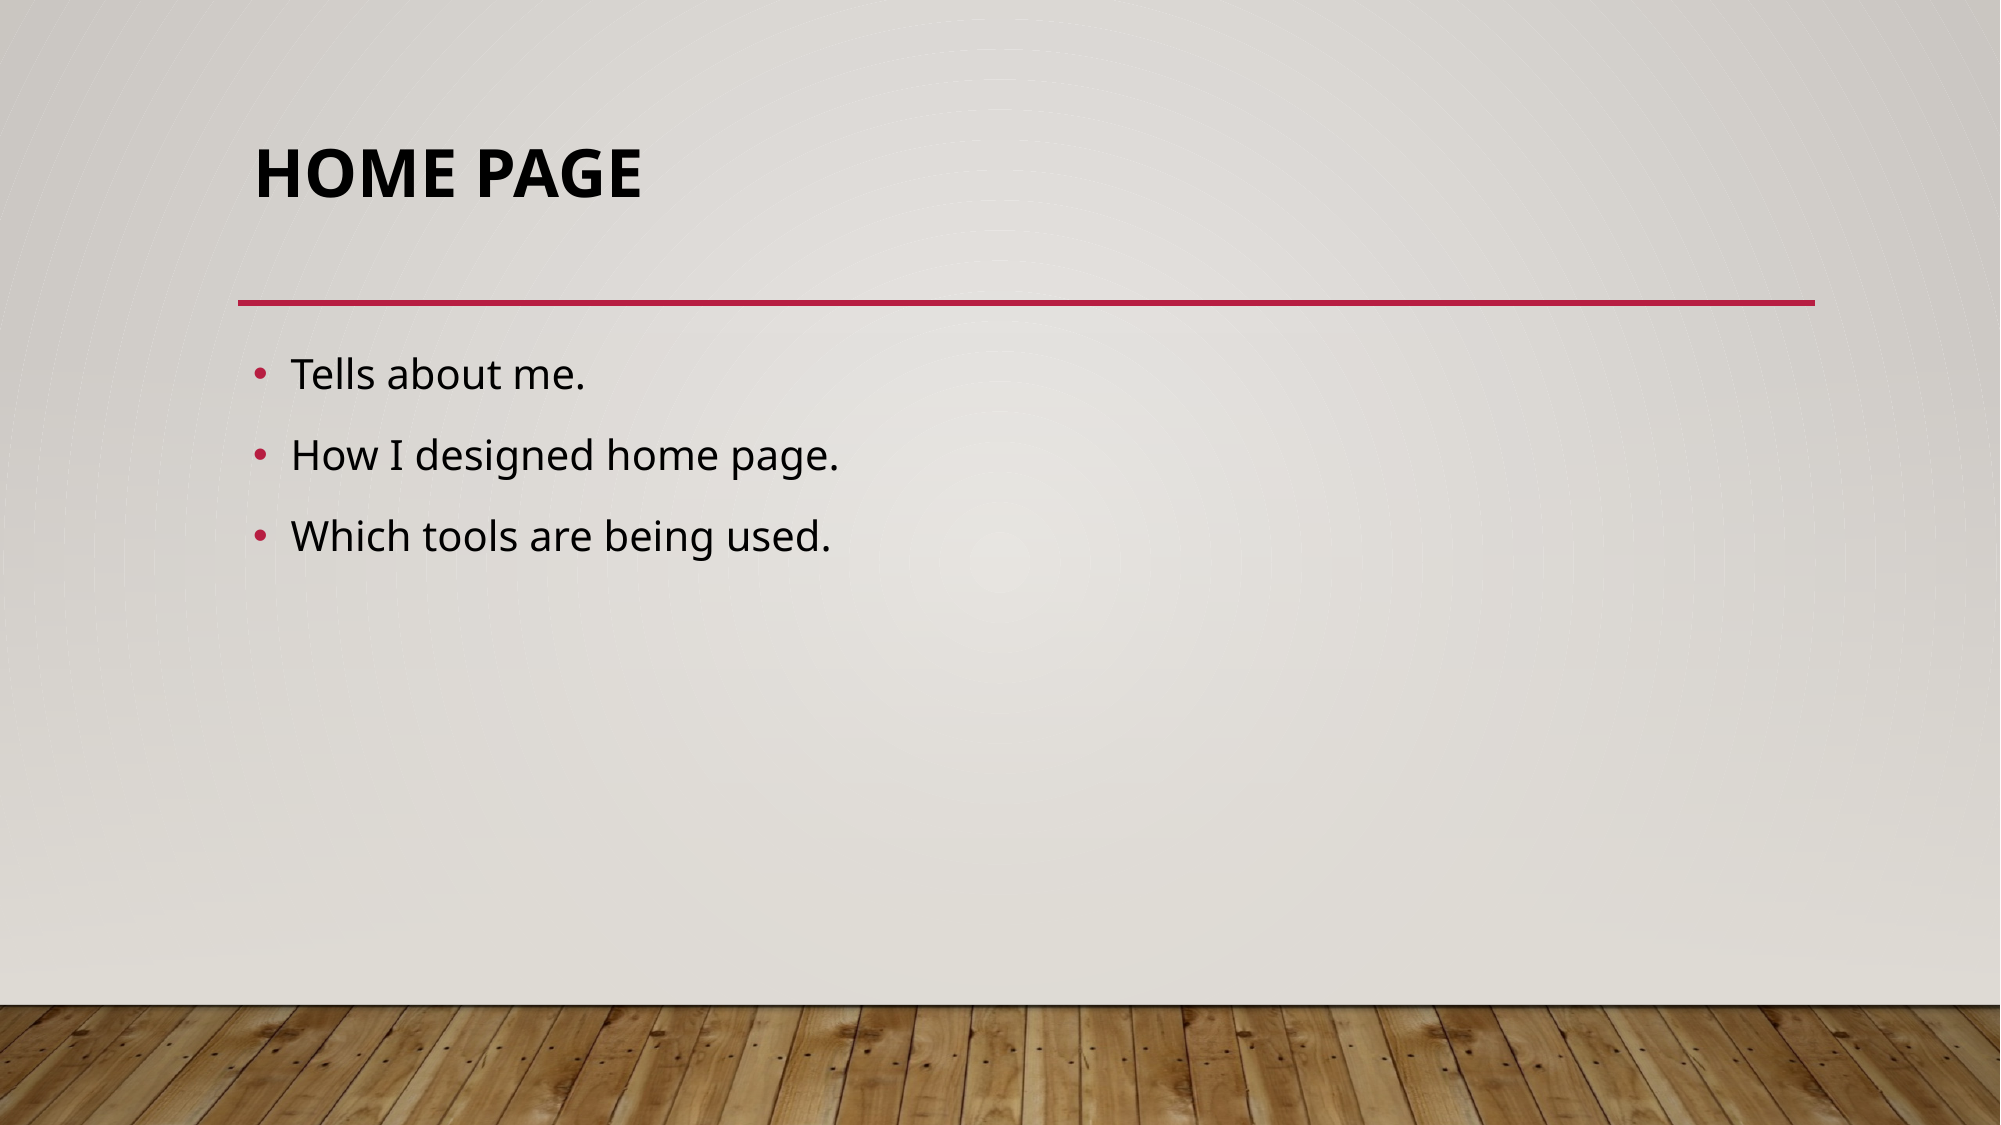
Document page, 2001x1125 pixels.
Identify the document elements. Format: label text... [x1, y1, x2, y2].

title HOME PAGE [238, 131, 1814, 305]
picture [0, 1005, 2000, 1125]
list Tells about me. How I designed home page. Which tools are being used. [238, 330, 1814, 897]
